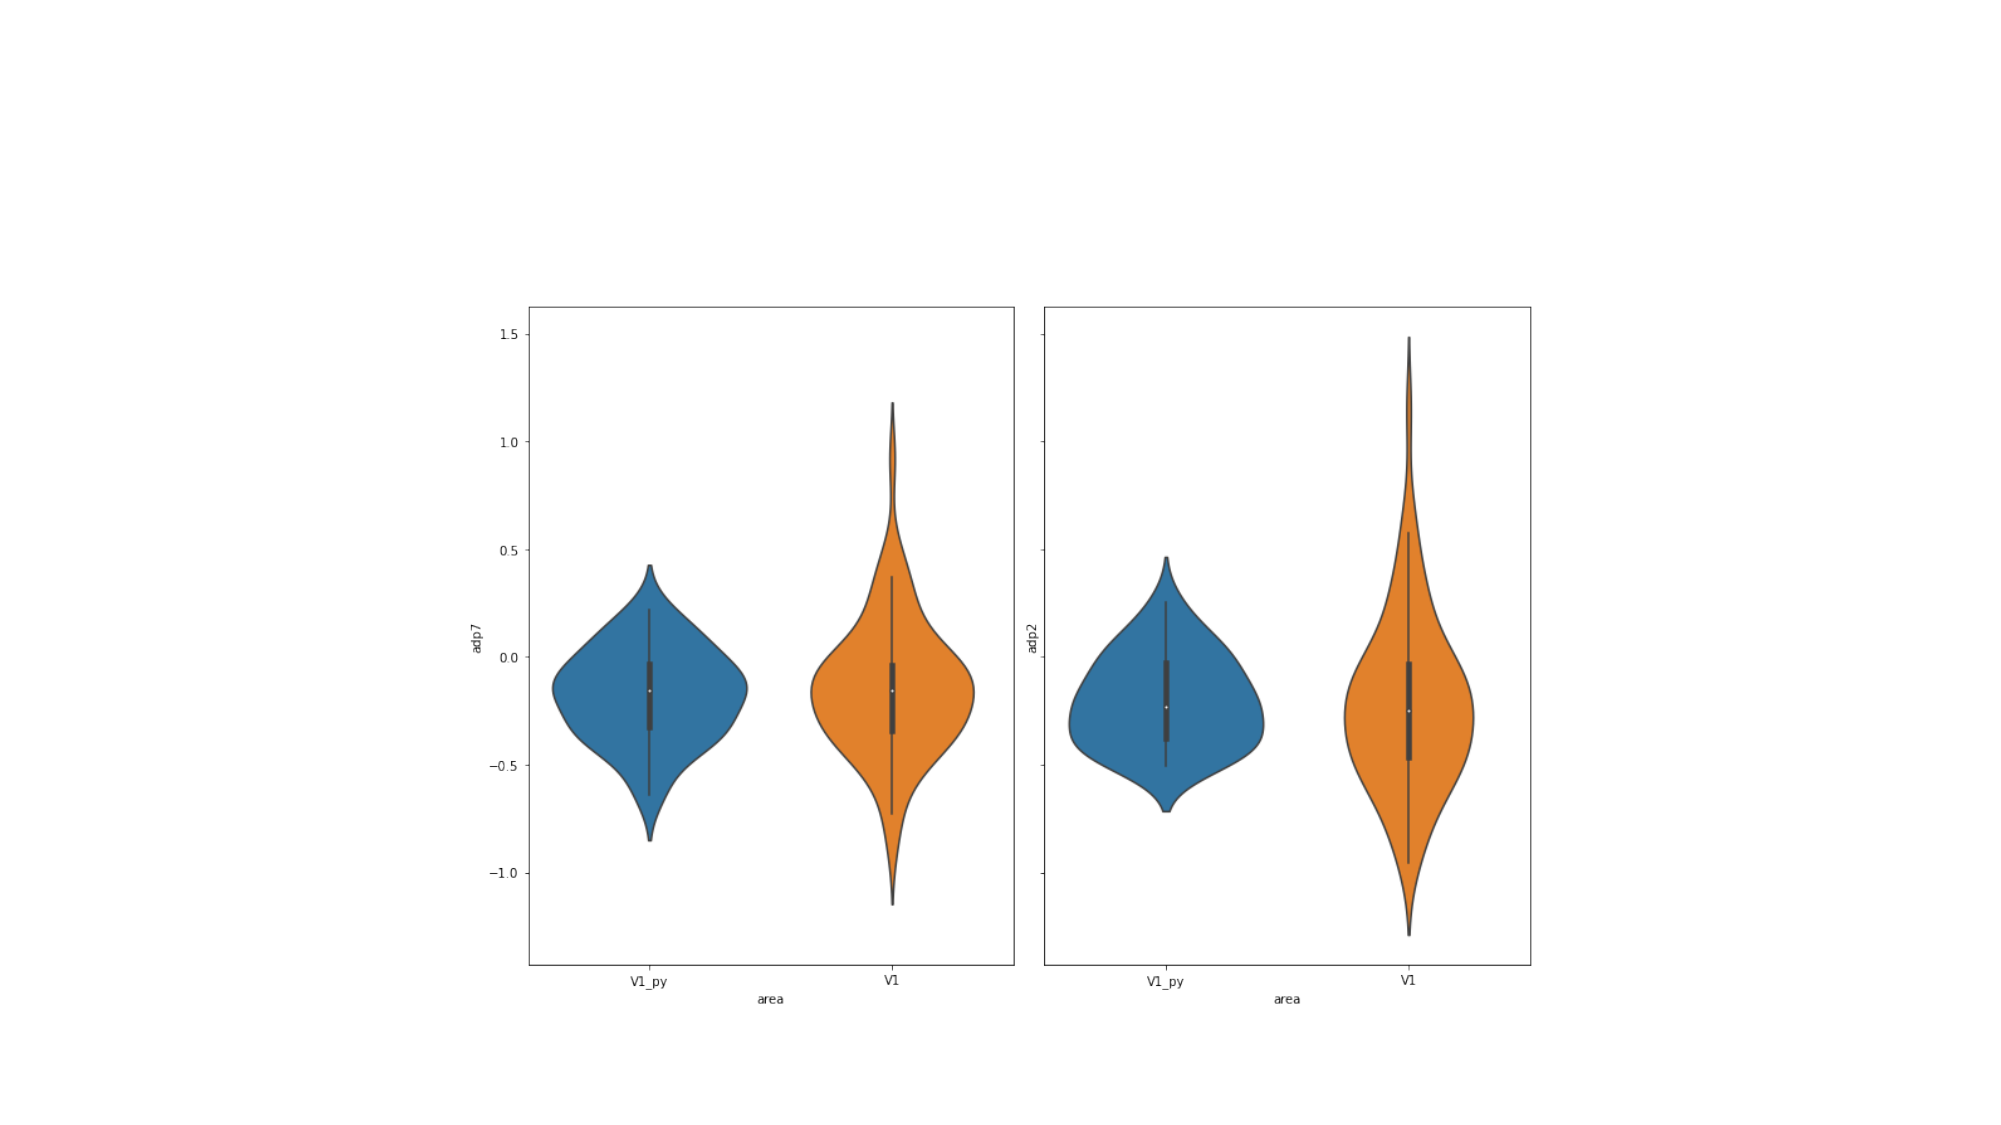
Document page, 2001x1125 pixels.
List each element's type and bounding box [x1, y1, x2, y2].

list [462, 299, 1538, 1014]
